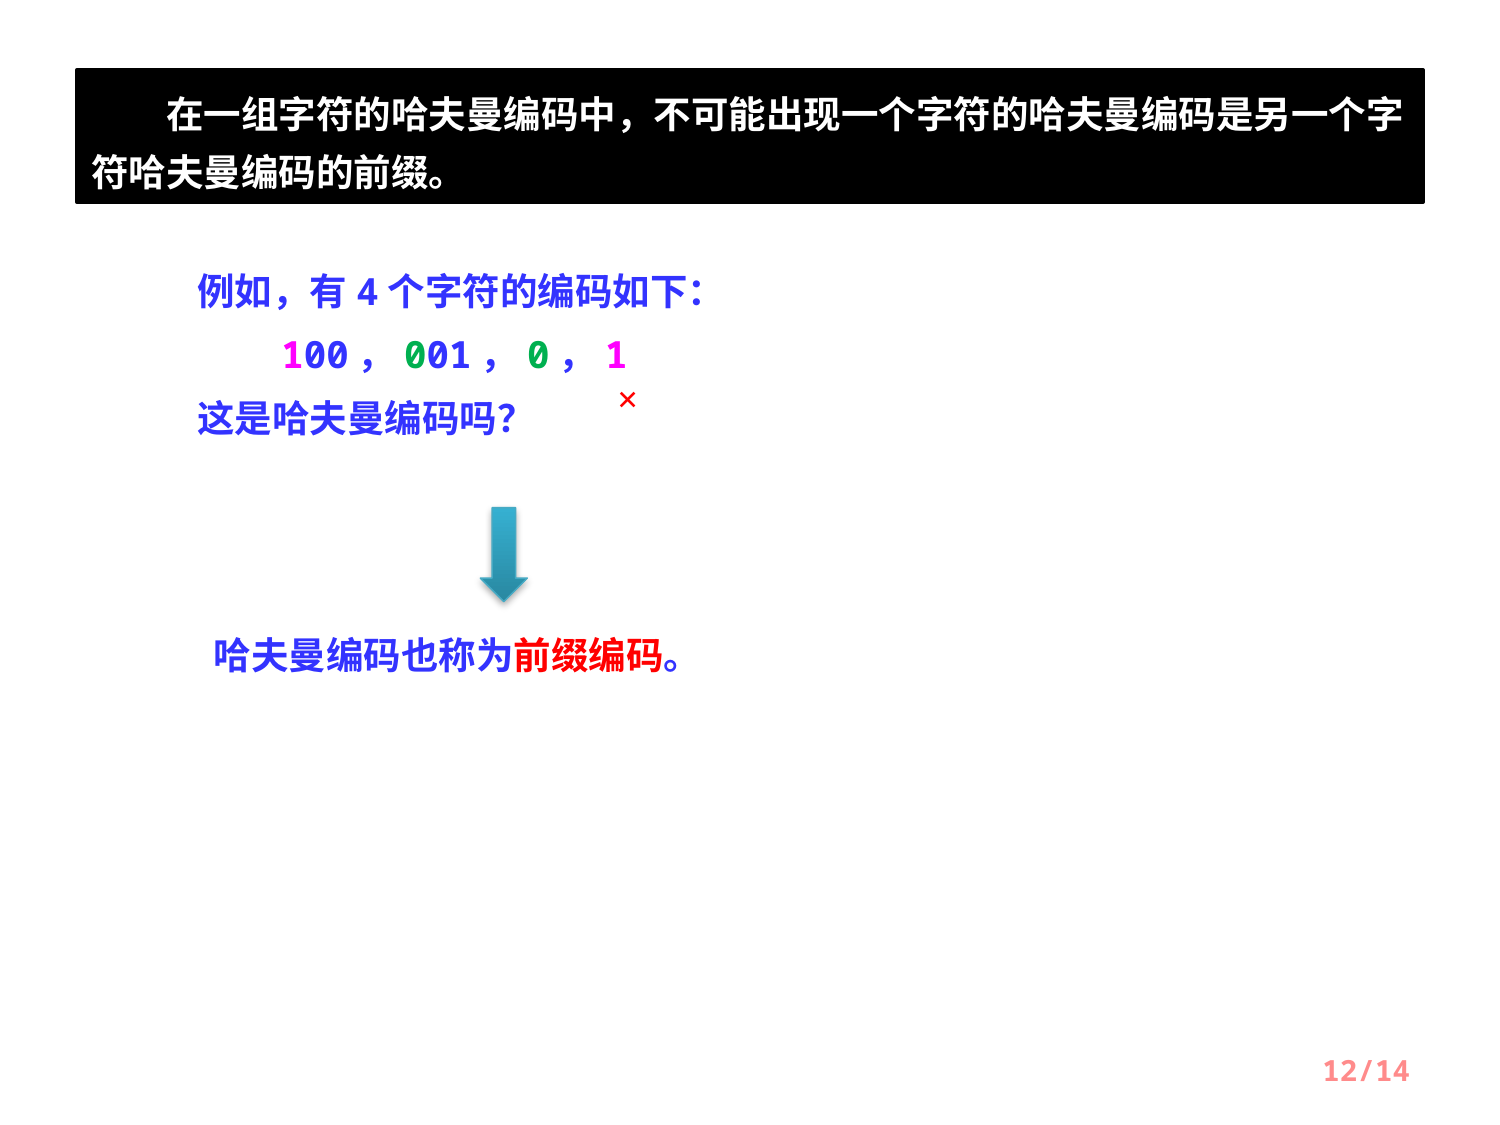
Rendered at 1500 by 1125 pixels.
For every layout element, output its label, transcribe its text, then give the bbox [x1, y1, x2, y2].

text_box × [539, 374, 717, 421]
text_box 例如，有4个字符的编码如下： 100，001，0，1 这是哈夫曼编码吗？ [182, 260, 950, 448]
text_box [198, 507, 950, 686]
text_box 在一组字符的哈夫曼编码中，不可能出现一个字符的哈夫曼编码是另一个字符哈夫曼编码的前缀。 [75, 68, 1425, 204]
slide_number 12/14 [1074, 1042, 1425, 1103]
